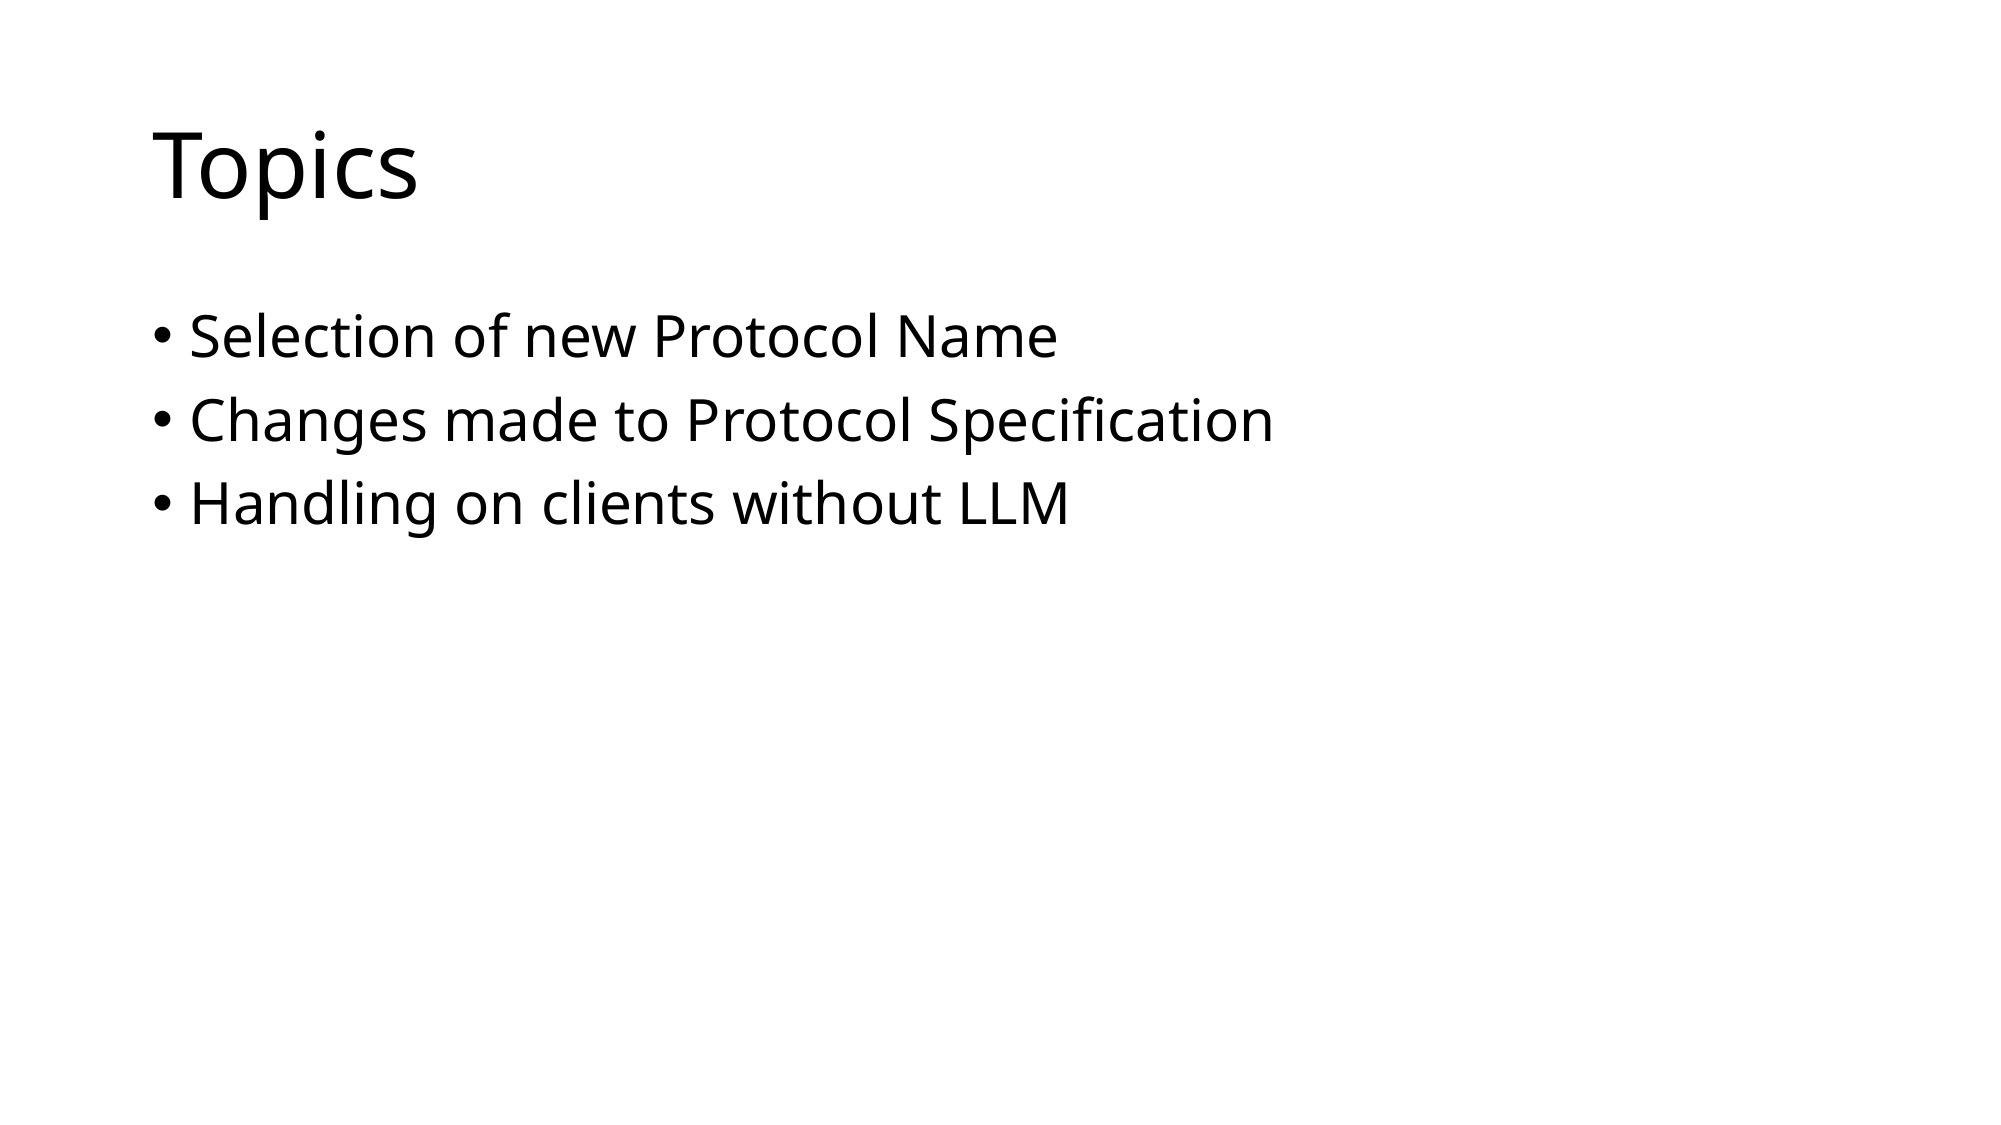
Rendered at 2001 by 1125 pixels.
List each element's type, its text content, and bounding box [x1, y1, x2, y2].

list Selection of new Protocol Name Changes made to Protocol Specification Handling on clients without LLM [137, 299, 1863, 1014]
title Topics [137, 59, 1863, 278]
